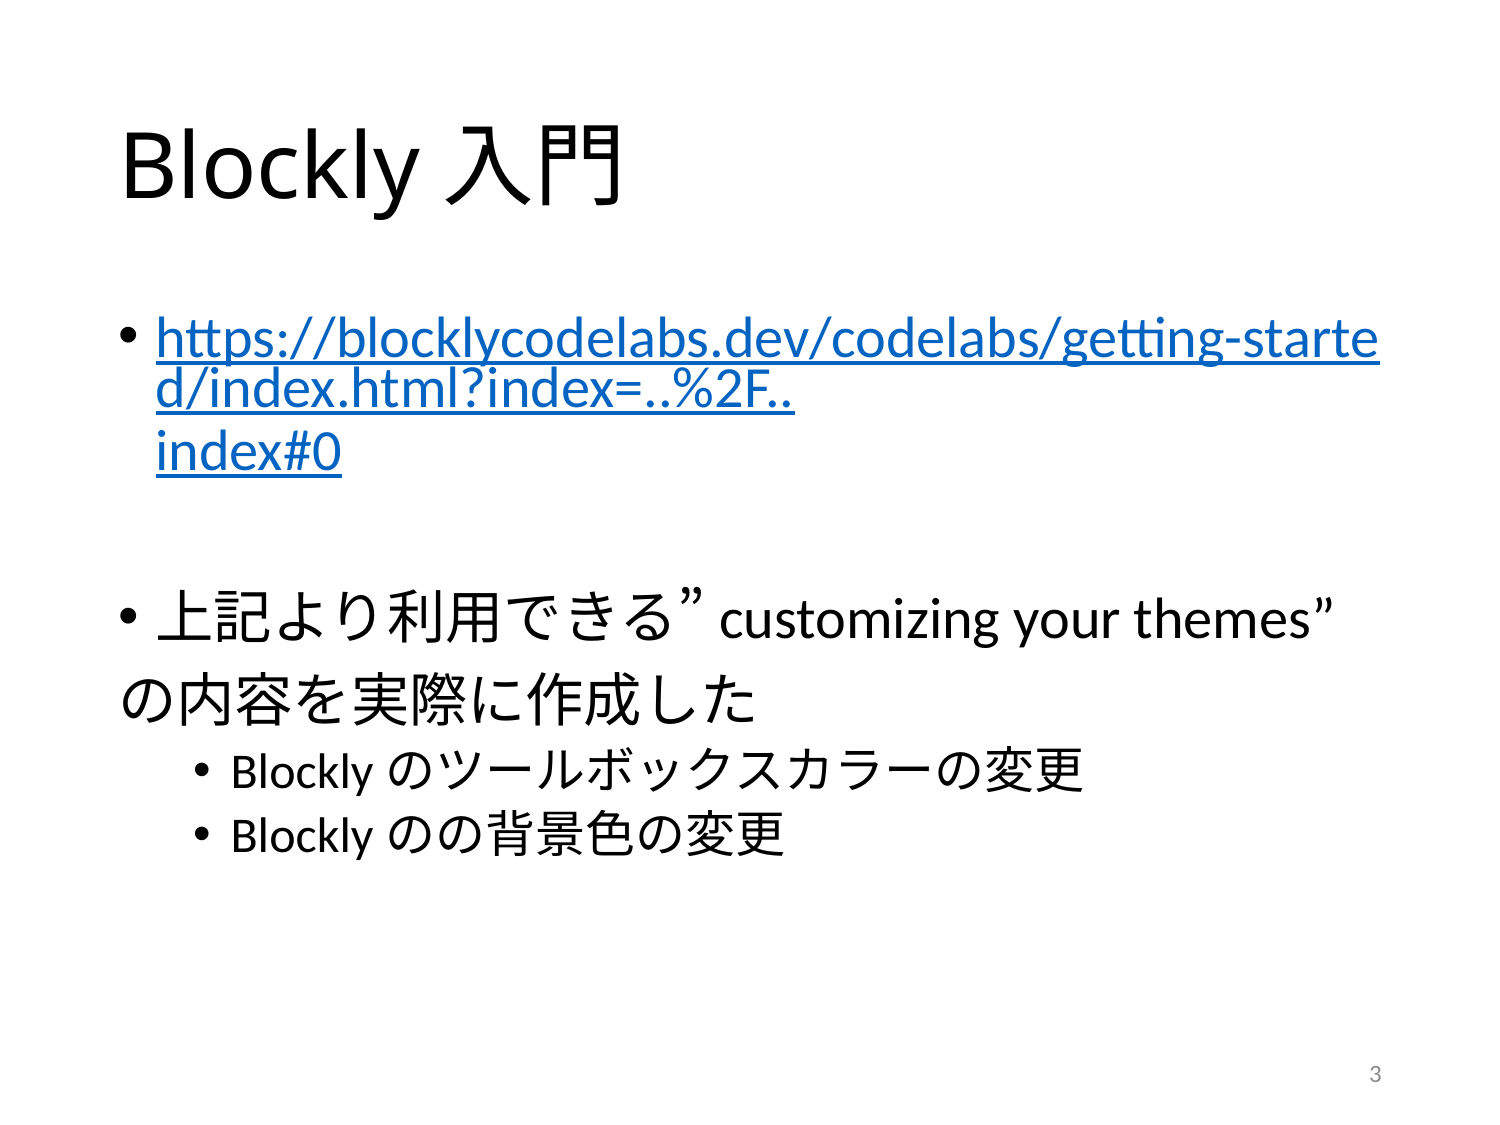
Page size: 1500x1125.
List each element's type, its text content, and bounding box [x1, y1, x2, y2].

title Blockly入門 [103, 59, 1397, 278]
list https://blocklycodelabs.dev/codelabs/getting-started/index.html?index=..%2F..index#0 上記より利用できる”customizing your themes” の内容を実際に作成した Blocklyのツールボックスカラーの変更 Blocklyのの背景色の変更 [103, 299, 1397, 1014]
slide_number 3 [1059, 1042, 1397, 1103]
